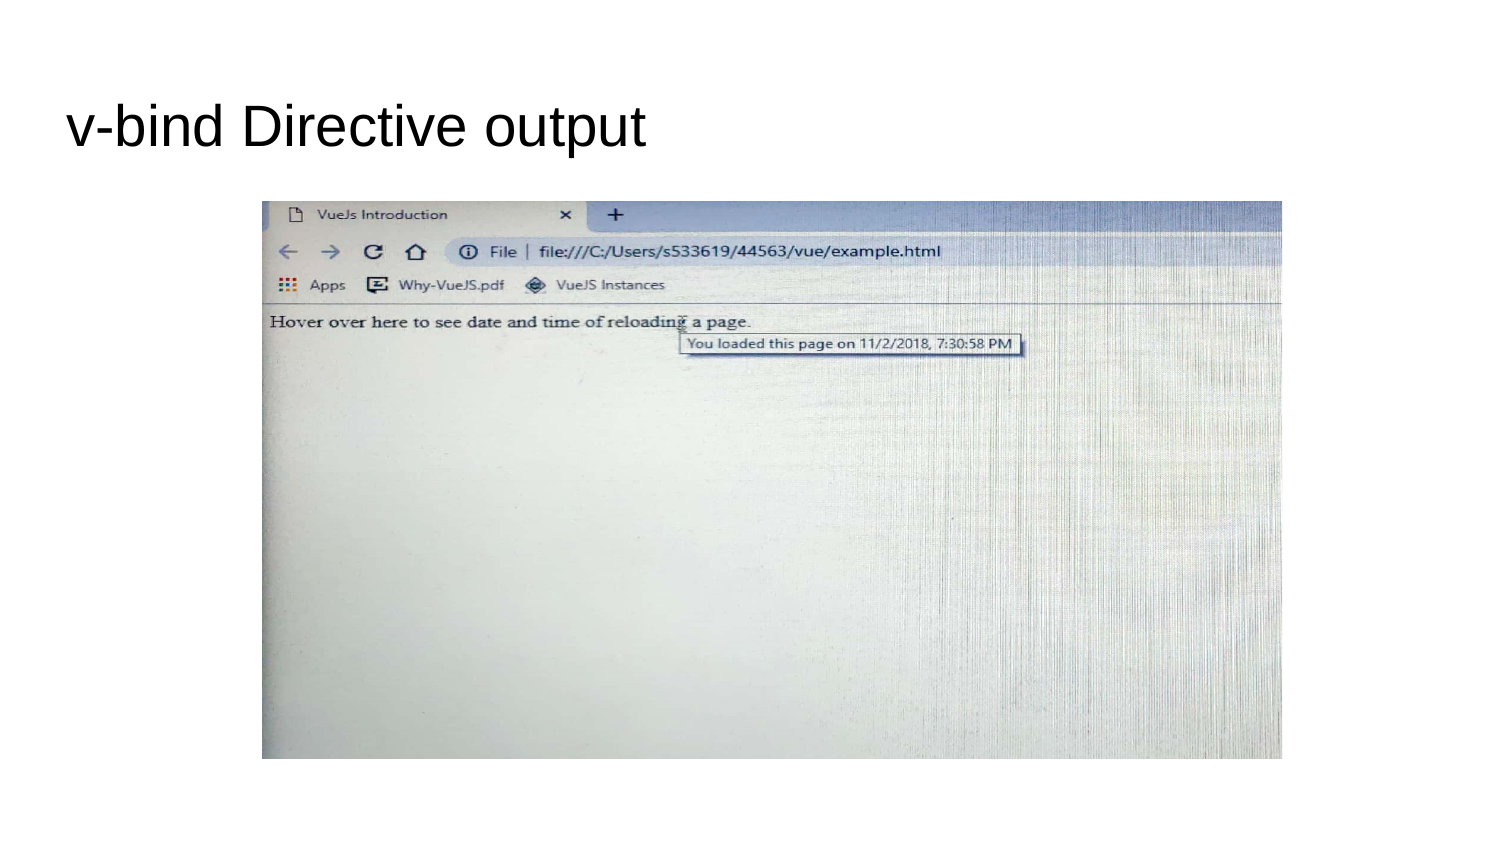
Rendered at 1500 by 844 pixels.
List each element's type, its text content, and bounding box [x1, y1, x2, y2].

picture [261, 201, 1283, 759]
title v-bind Directive output [51, 72, 1449, 167]
